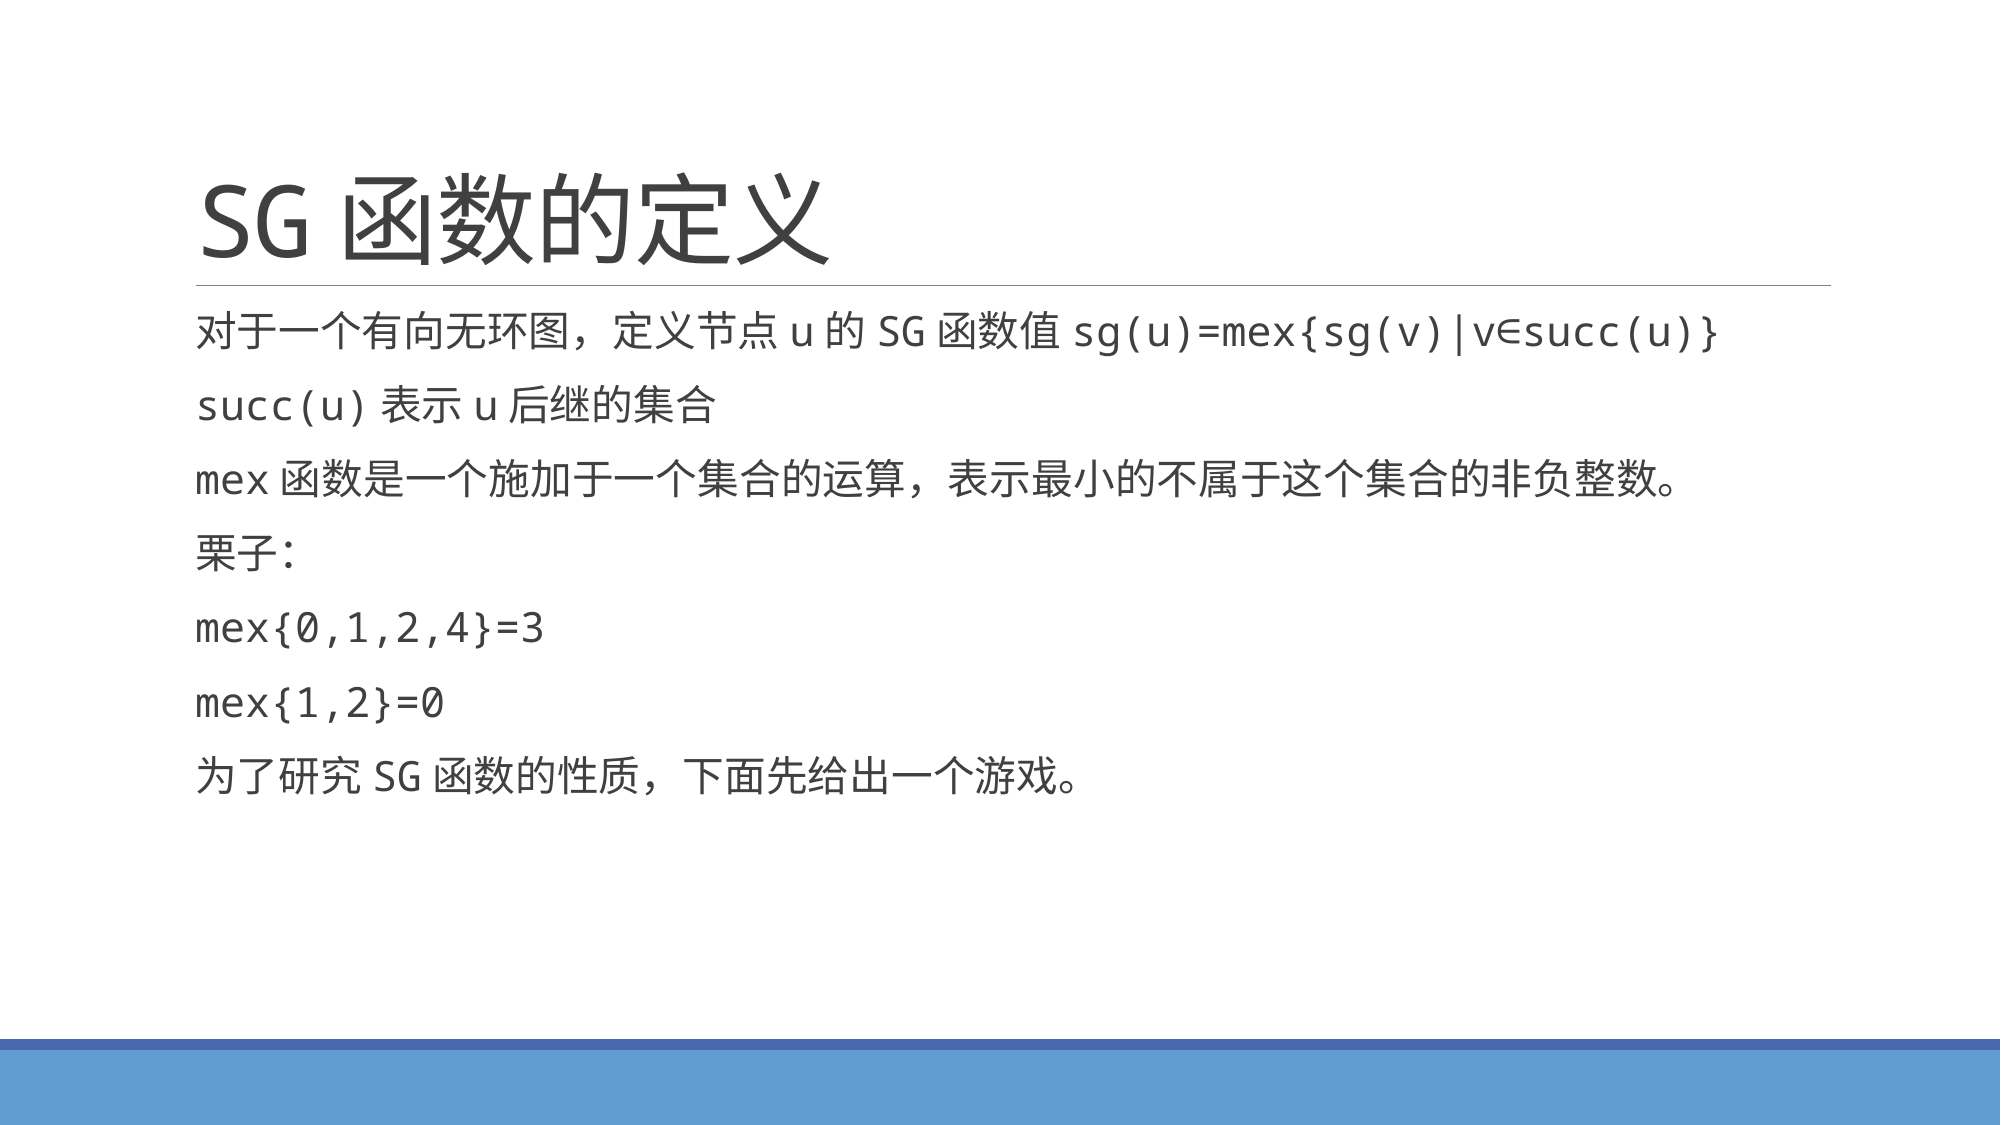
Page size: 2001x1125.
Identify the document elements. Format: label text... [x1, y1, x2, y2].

title SG函数的定义 [180, 47, 1830, 285]
list 对于一个有向无环图，定义节点u的SG函数值sg(u)=mex{sg(v)|v∈succ(u)} succ(u)表示u后继的集合 mex函数是一个施加于一个集合的运算，表示最小的不属于这个集合的非负整数。 栗子： mex{0,1,2,4}=3 mex{1,2}=0 为了研究SG函数的性质，下面先给出一个游戏。 [180, 302, 1830, 963]
